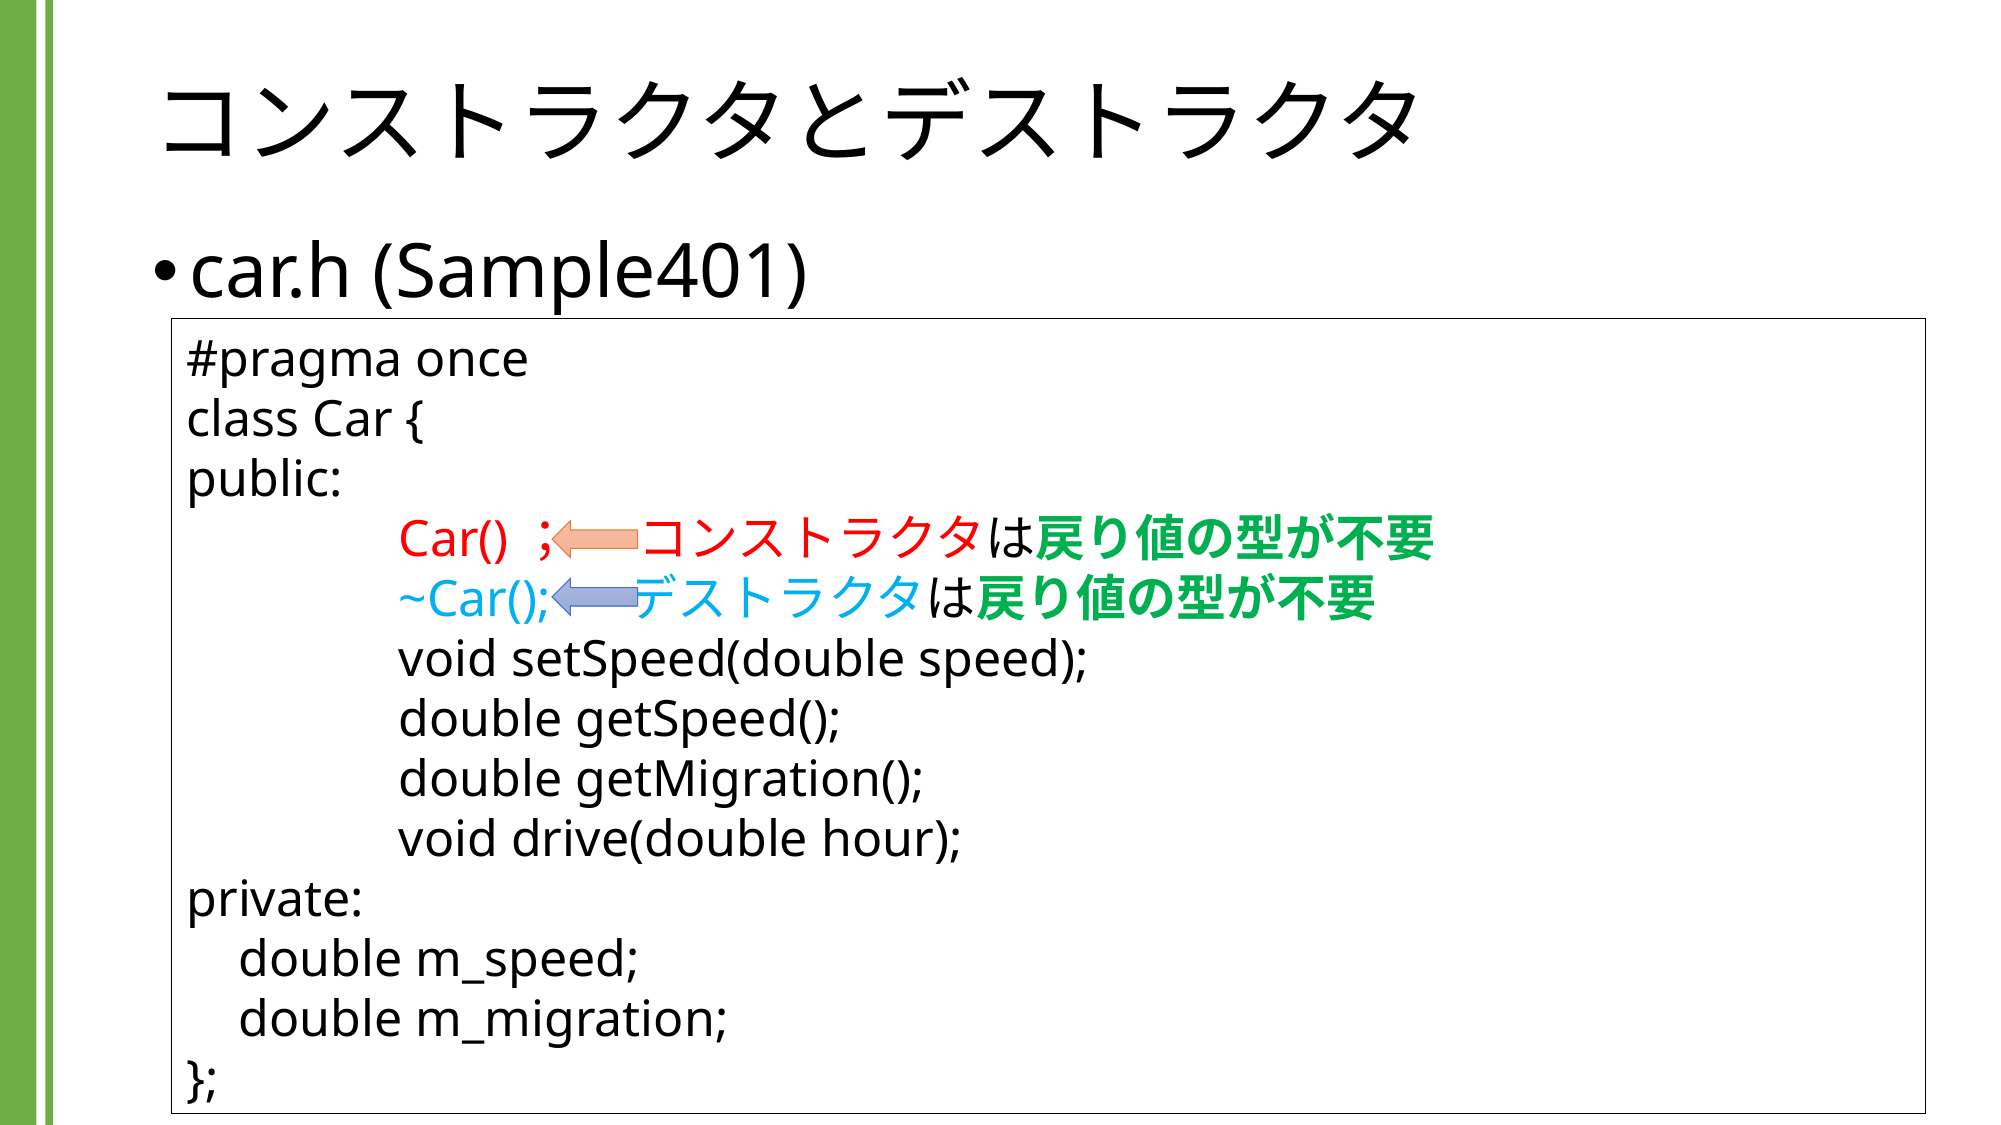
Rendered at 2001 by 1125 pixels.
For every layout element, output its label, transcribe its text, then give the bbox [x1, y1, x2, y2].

list car.h (Sample401) [137, 225, 1863, 1043]
title コンストラクタとデストラクタ [137, 59, 1863, 191]
text_box [551, 577, 639, 617]
text_box [551, 519, 639, 559]
text_box #pragma once class Car { public: Car()； コンストラクタは戻り値の型が不要 ~Car(); デストラクタは戻り値の型が不要 void setSpeed(double speed); double getSpeed(); double getMigration(); void drive(double hour); private: double m_speed; double m_migration; }; [171, 318, 1926, 1114]
